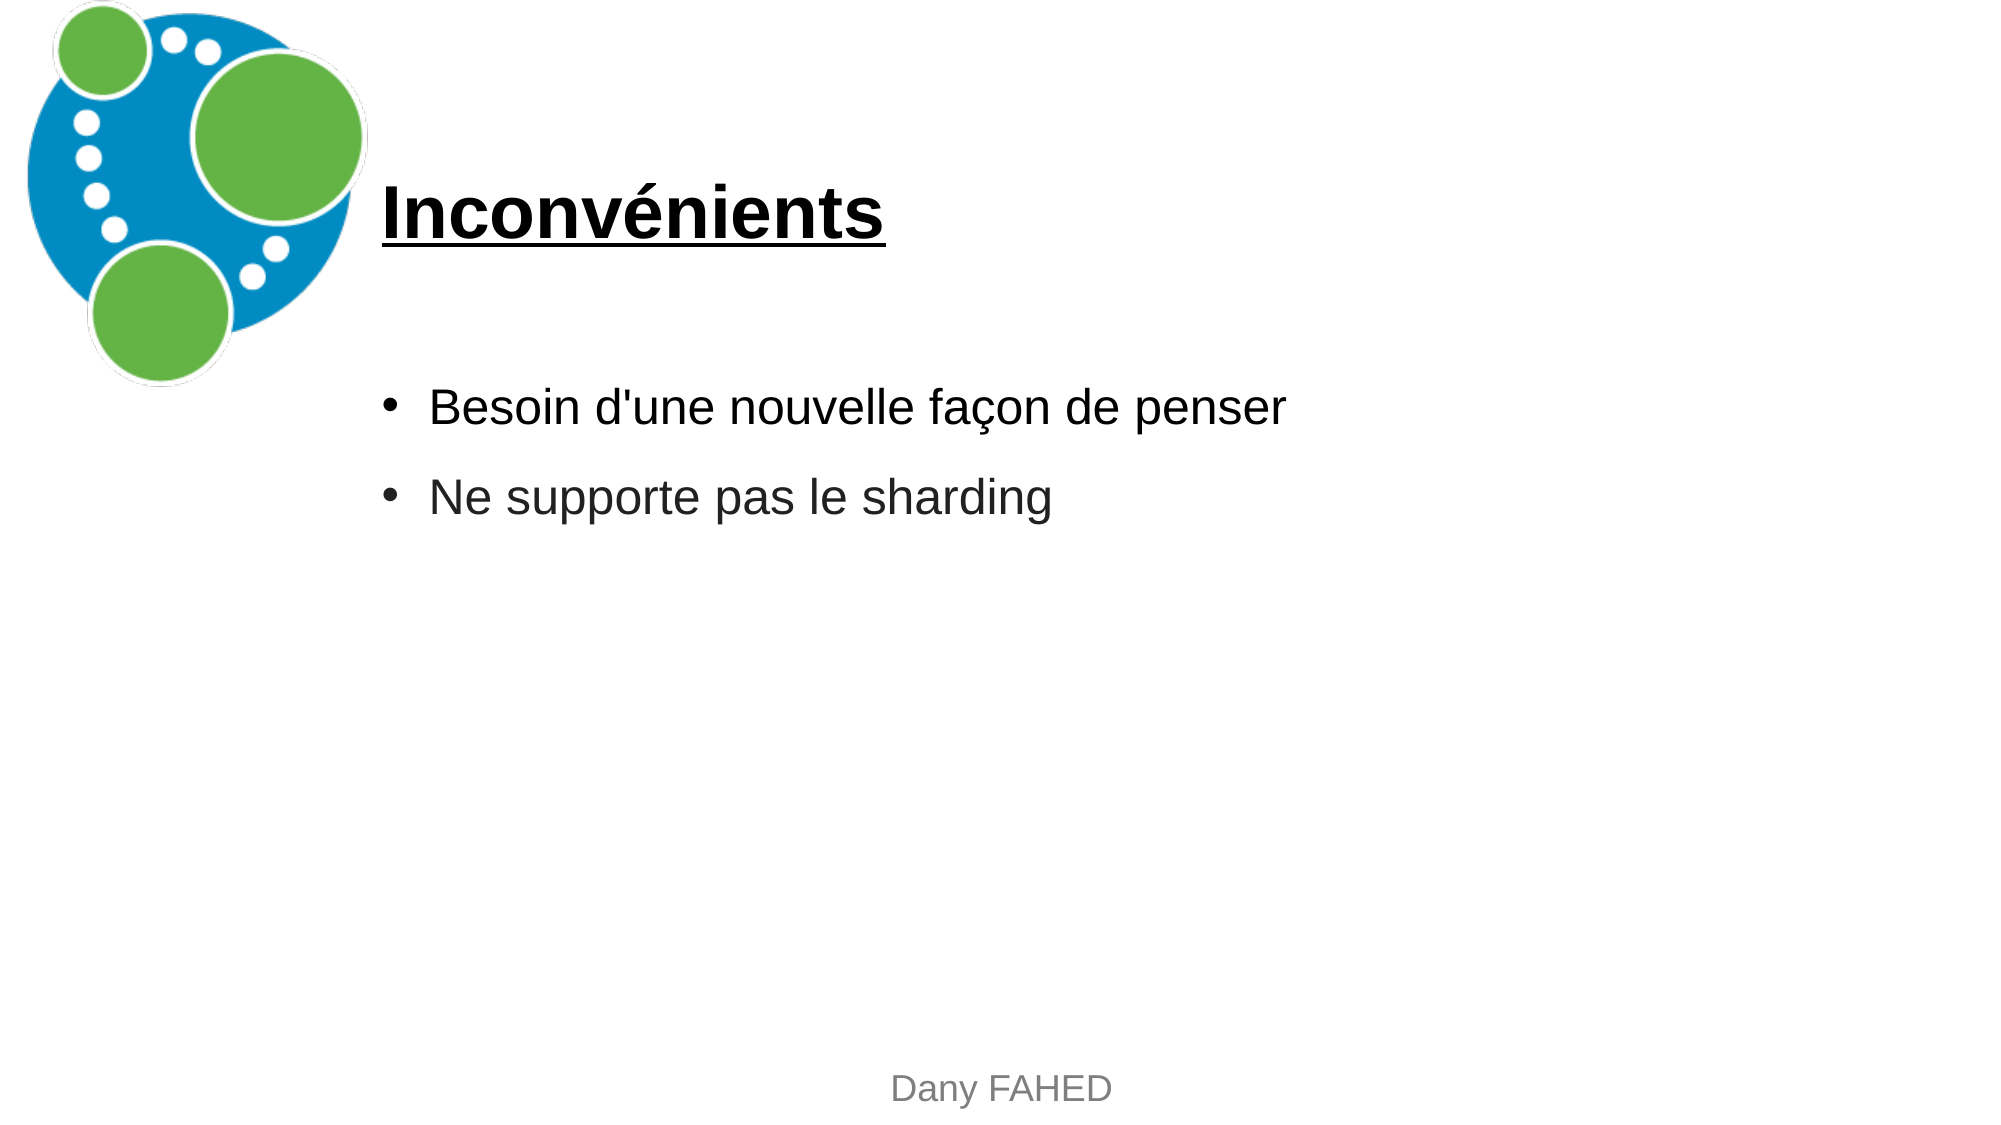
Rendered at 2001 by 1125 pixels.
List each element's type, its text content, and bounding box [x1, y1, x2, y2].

text_box Dany FAHED [0, 1056, 2000, 1117]
picture [0, 0, 389, 390]
text_box Inconvénients Besoin d'une nouvelle façon de penser Ne supporte pas le sharding [366, 156, 2000, 577]
